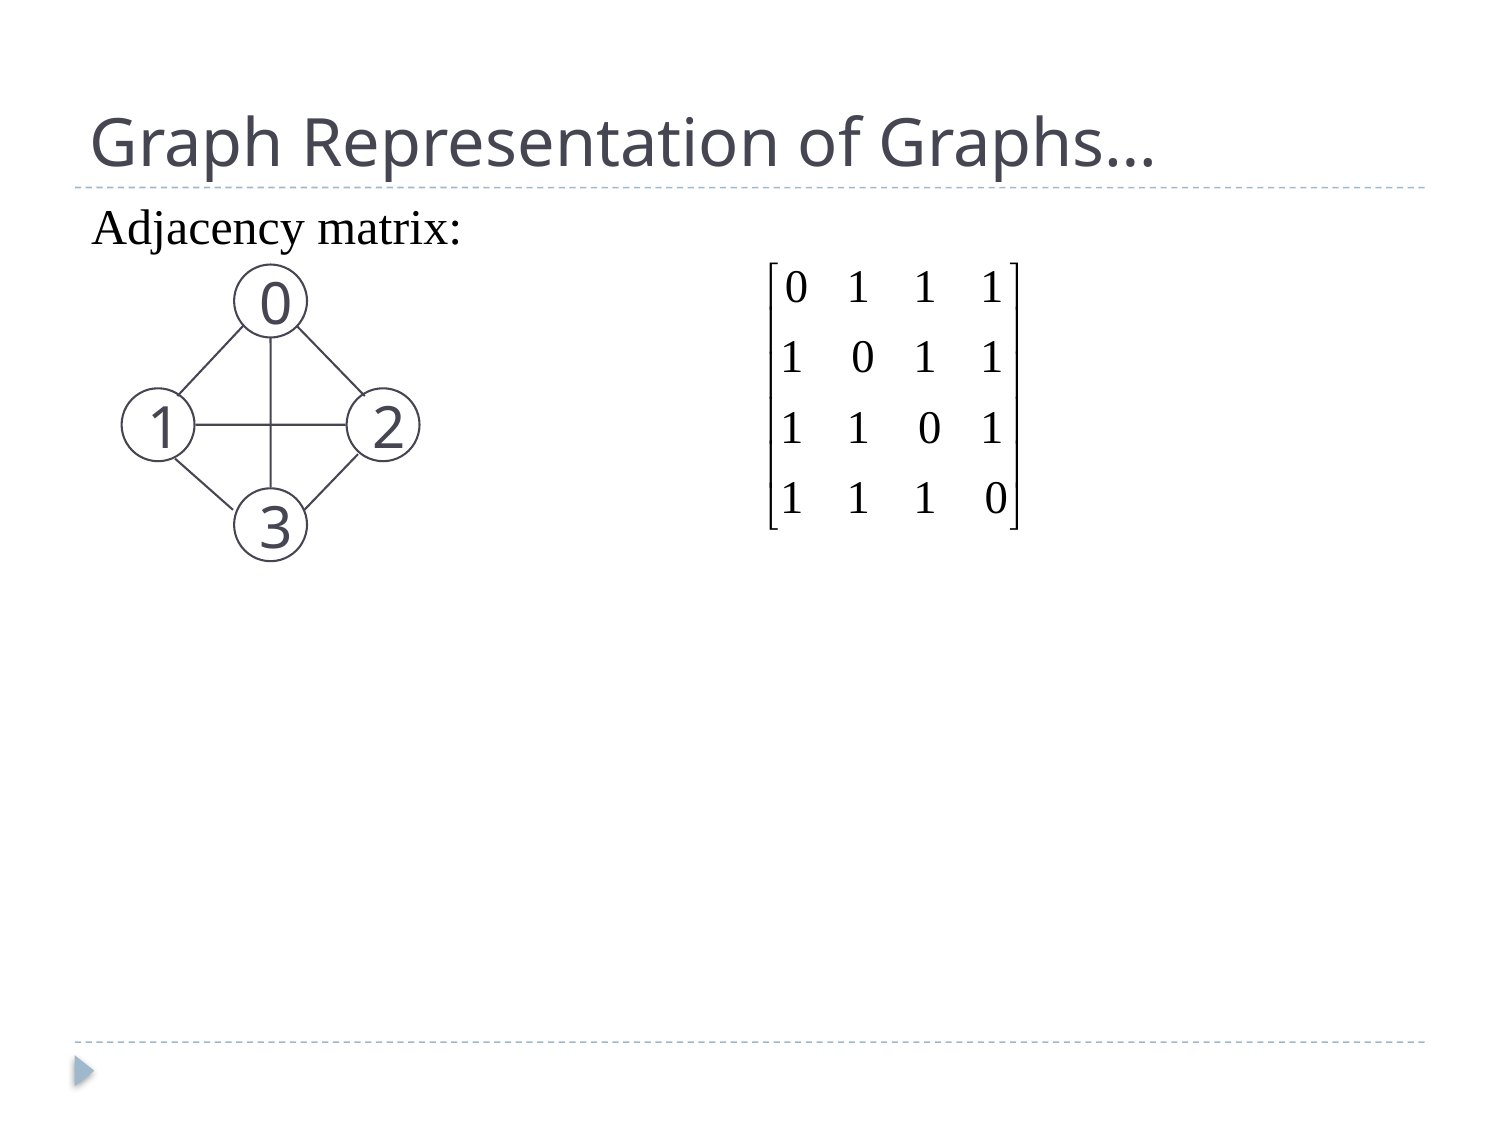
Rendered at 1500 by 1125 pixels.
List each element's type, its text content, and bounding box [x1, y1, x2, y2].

list [75, 137, 1425, 1010]
text_box 1 [121, 388, 195, 462]
title Graph Representation of Graphs… [75, 24, 1425, 137]
text_box Adjacency matrix: [76, 187, 478, 263]
text_box 0 [234, 264, 308, 338]
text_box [756, 249, 1038, 541]
text_box 3 [234, 488, 308, 562]
text_box 2 [346, 388, 420, 462]
